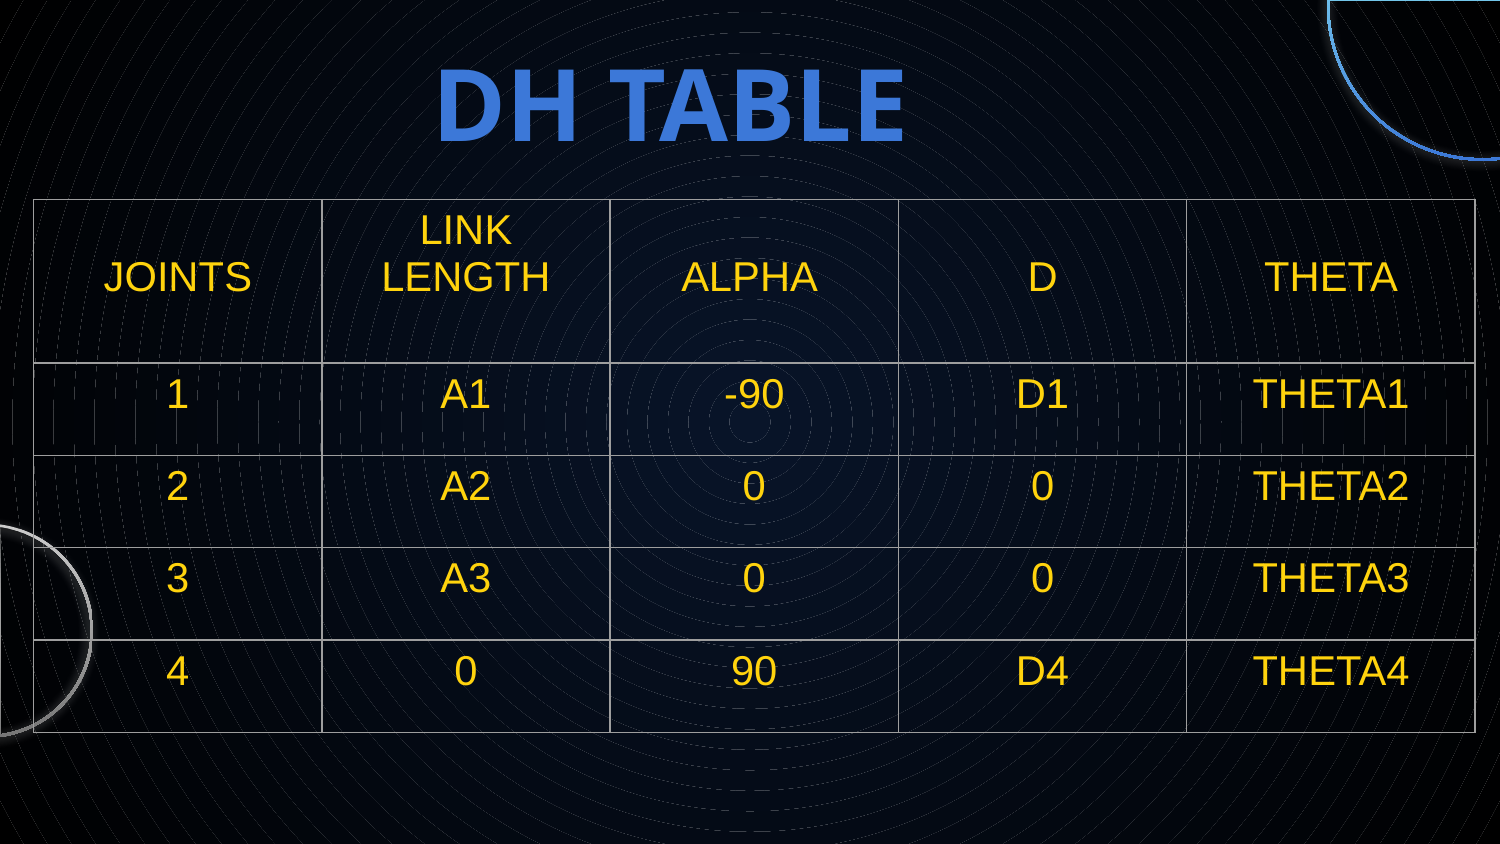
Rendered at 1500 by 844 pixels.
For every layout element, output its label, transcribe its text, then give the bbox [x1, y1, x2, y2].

table_cell -90 [611, 364, 898, 455]
table_cell A3 [323, 548, 609, 639]
table_cell THETA3 [1187, 548, 1474, 639]
table_header THETA [1187, 200, 1474, 362]
table_cell 1 [34, 364, 321, 455]
table_cell THETA1 [1187, 364, 1474, 455]
table_cell 90 [611, 641, 898, 732]
table_cell 0 [899, 456, 1186, 547]
table_cell 0 [611, 456, 898, 547]
table_cell THETA2 [1187, 456, 1474, 547]
table_cell 0 [899, 548, 1186, 639]
table_cell D1 [899, 364, 1186, 455]
table_cell D4 [899, 641, 1186, 732]
table_cell 3 [34, 548, 321, 639]
table_cell 0 [611, 548, 898, 639]
table_cell A1 [323, 364, 609, 455]
table_cell 2 [34, 456, 321, 547]
table_header D [899, 200, 1186, 362]
table_cell 0 [323, 641, 609, 732]
table_header LINK LENGTH [323, 200, 609, 362]
table_header ALPHA [611, 200, 898, 362]
title DH TABLE [116, 26, 1383, 167]
table_header JOINTS [34, 200, 321, 362]
table_cell 4 [34, 641, 321, 732]
table_cell A2 [323, 456, 609, 547]
table_cell THETA4 [1187, 641, 1474, 732]
